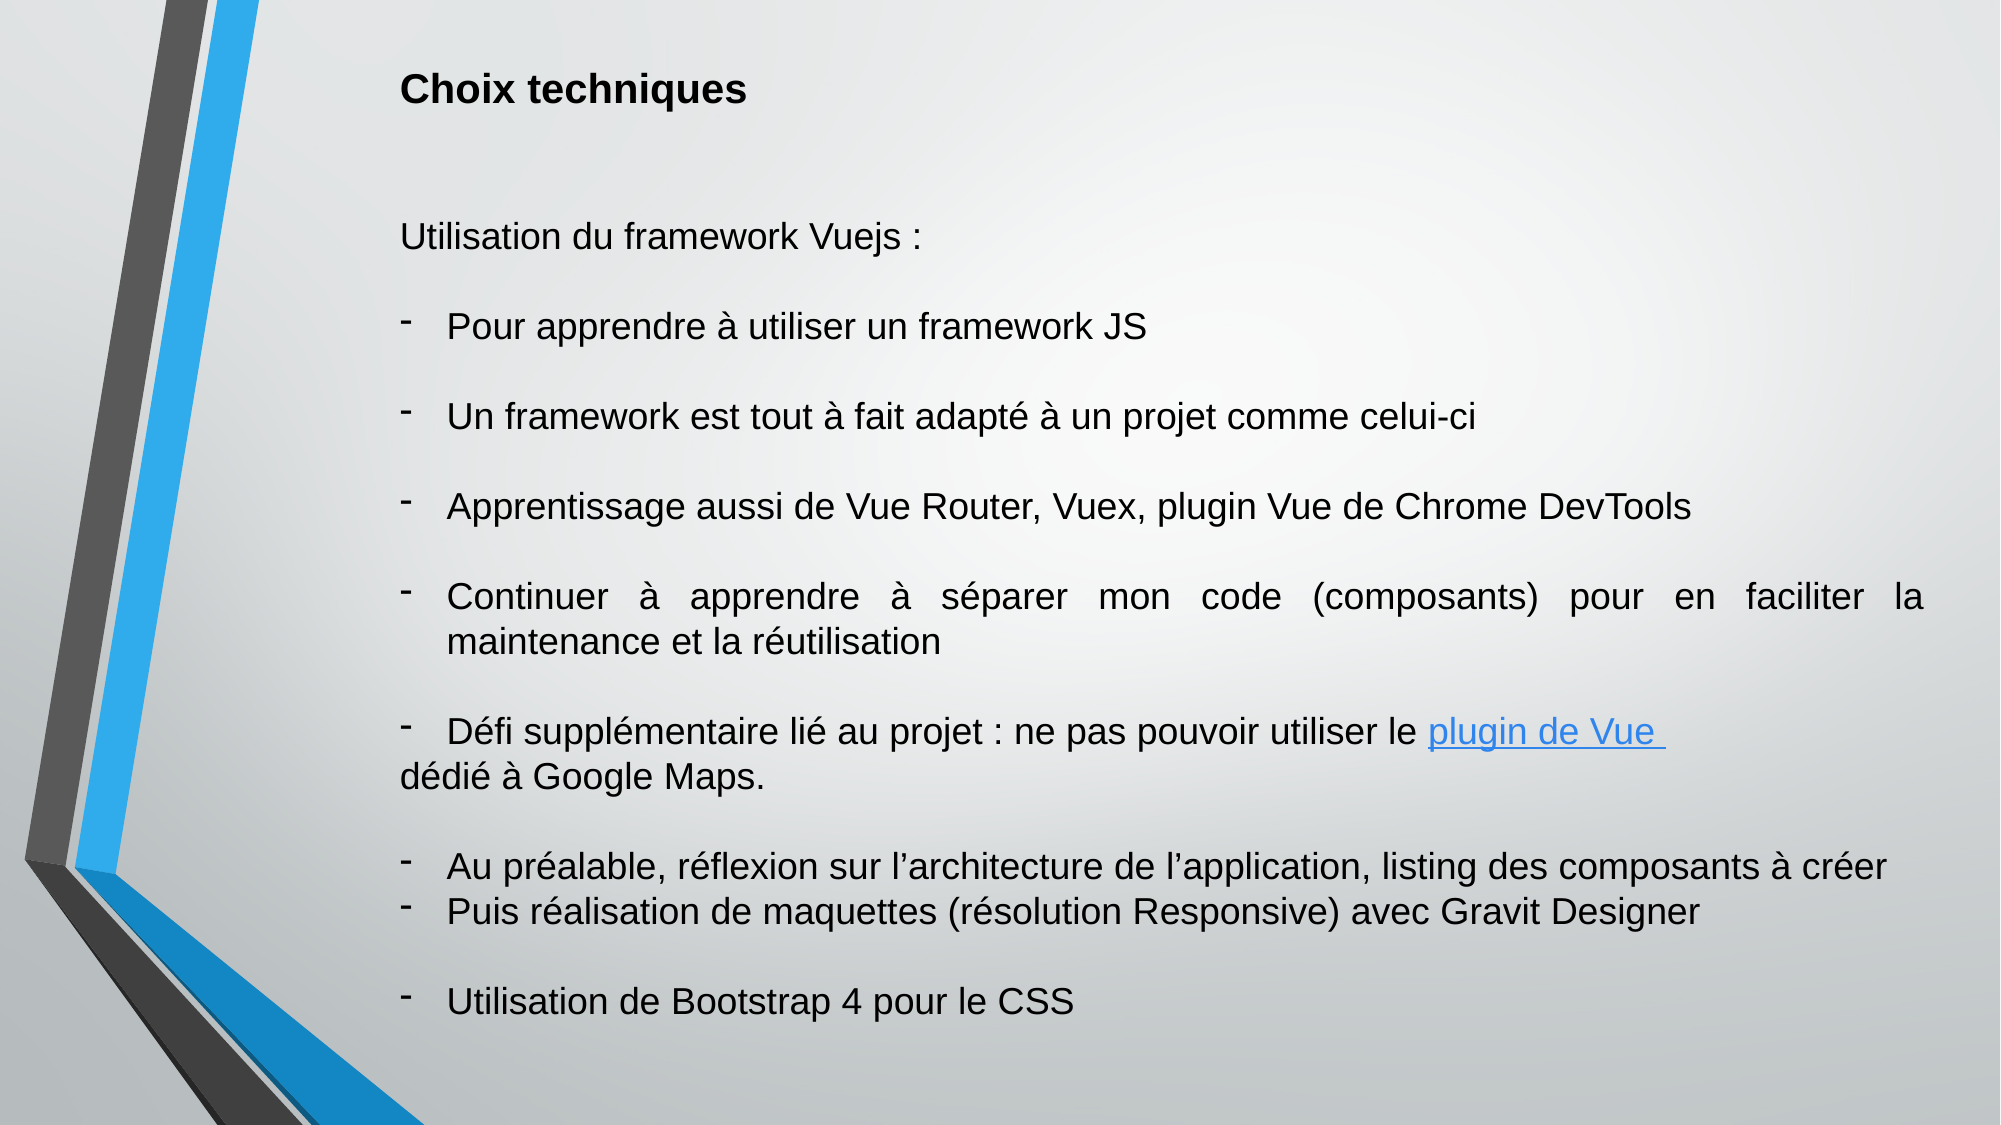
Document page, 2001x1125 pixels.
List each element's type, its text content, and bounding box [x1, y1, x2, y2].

text_box Choix techniques [385, 54, 1939, 120]
text_box Utilisation du framework Vuejs : Pour apprendre à utiliser un framework JS Un framework est tout à fait adapté à un projet comme celui-ci Apprentissage aussi de Vue Router, Vuex, plugin Vue de Chrome DevTools Continuer à apprendre à séparer mon code (composants) pour en faciliter la maintenance et la réutilisation Défi supplémentaire lié au projet : ne pas pouvoir utiliser le plugin de Vue dédié à Google Maps. Au préalable, réflexion sur l’architecture de l’application, listing des composants à créer Puis réalisation de maquettes (résolution Responsive) avec Gravit Designer Utilisation de Bootstrap 4 pour le CSS [385, 205, 1939, 1030]
